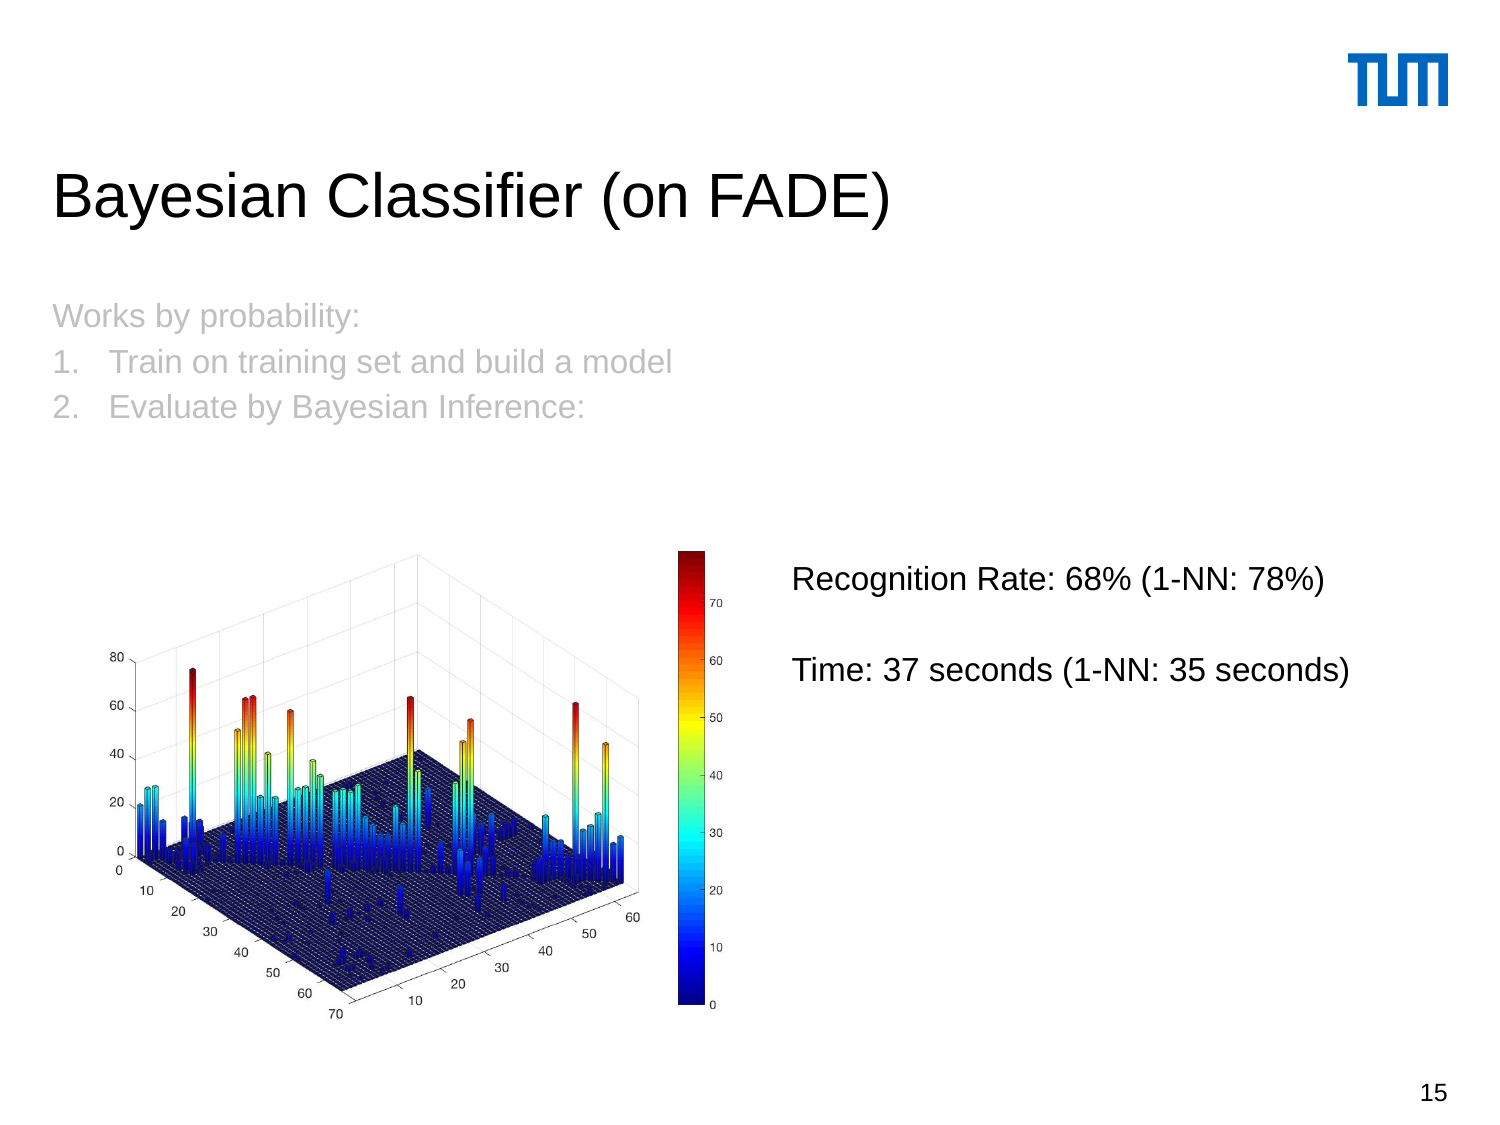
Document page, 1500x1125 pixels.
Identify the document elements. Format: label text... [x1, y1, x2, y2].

slide_number 15 [1111, 1061, 1448, 1122]
title Bayesian Classifier (on FADE) [52, 162, 1449, 231]
text_box Recognition Rate: 68% (1-NN: 78%) Time: 37 seconds (1-NN: 35 seconds) [797, 552, 1448, 689]
picture [50, 509, 792, 1066]
